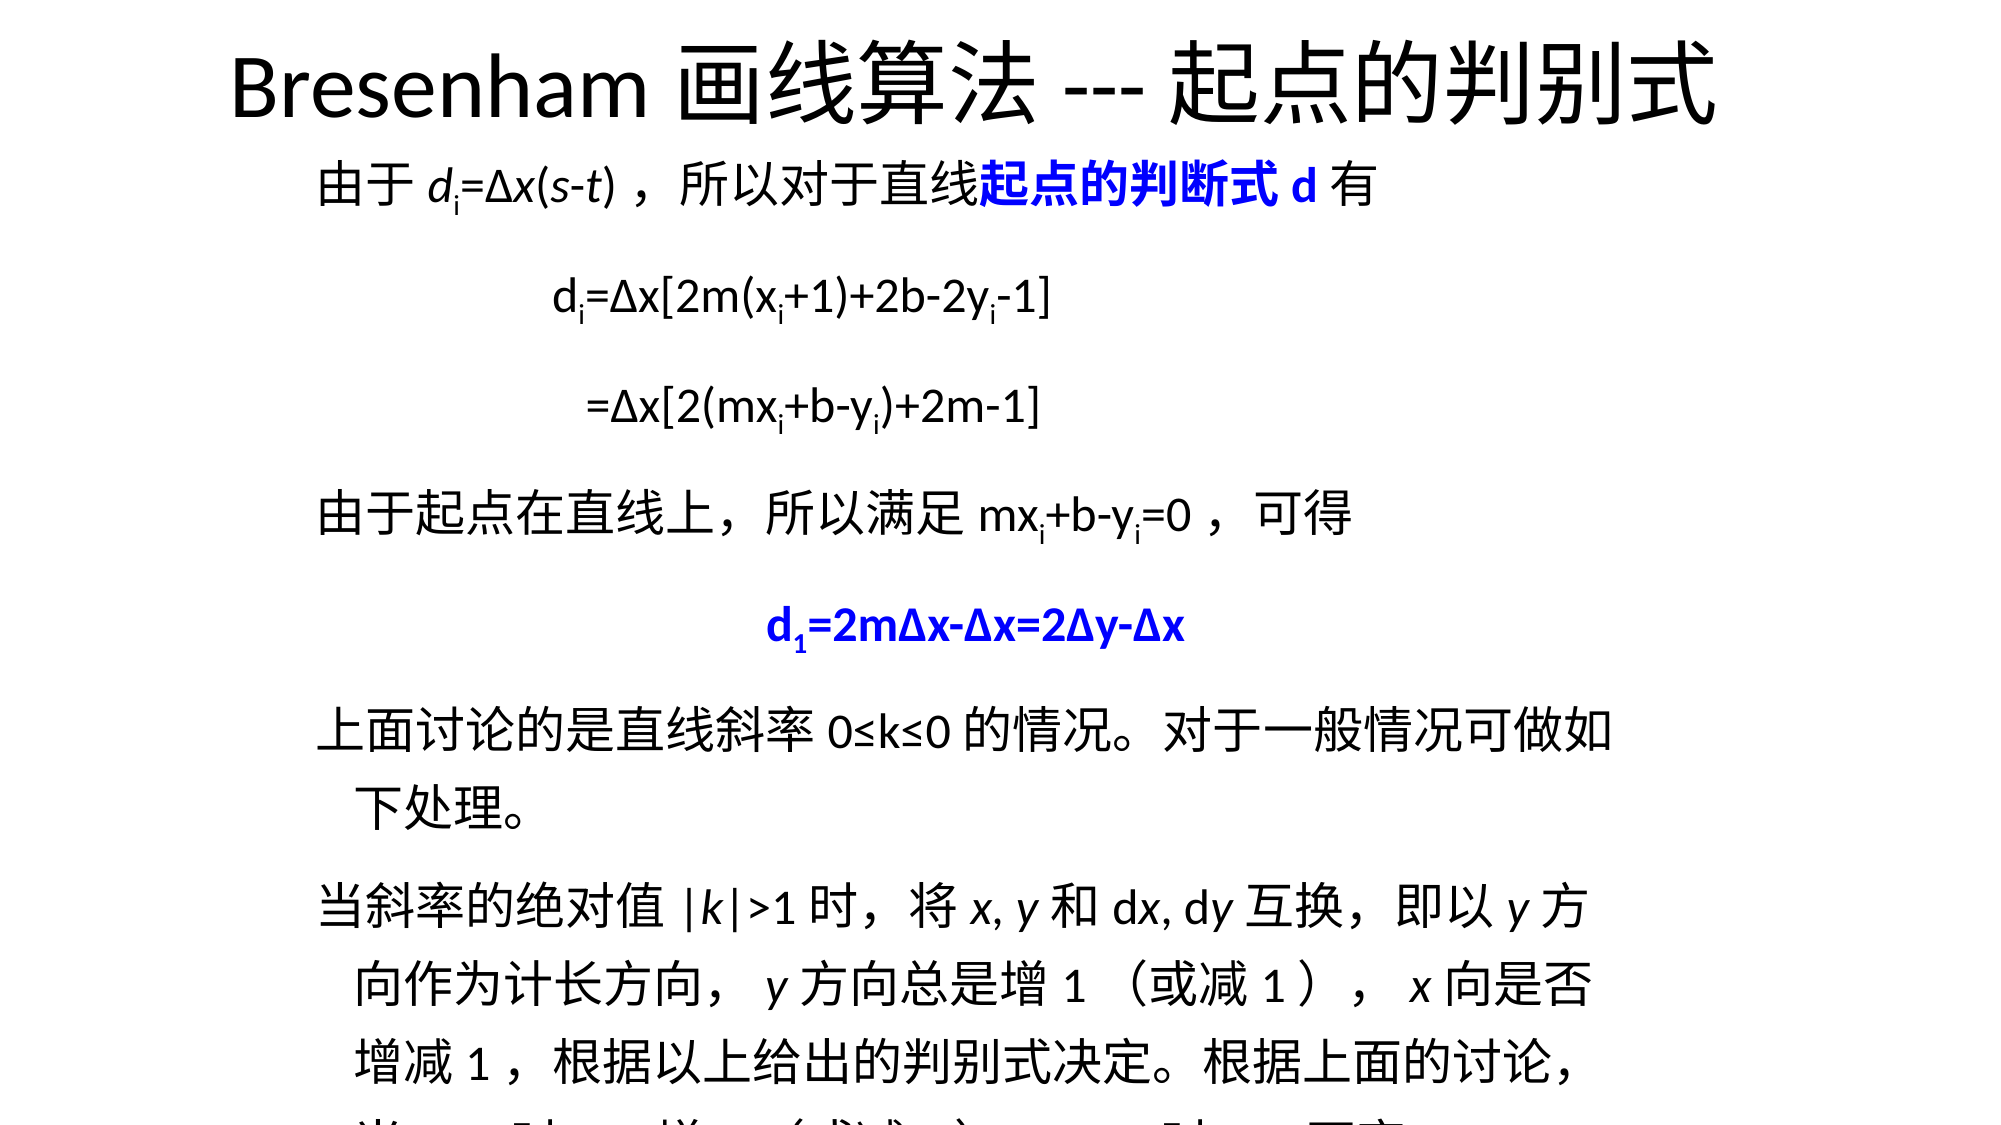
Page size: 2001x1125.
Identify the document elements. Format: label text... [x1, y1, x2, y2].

title Bresenham画线算法---起点的判别式 [214, 12, 1772, 163]
list 由于di=Δx(s-t)，所以对于直线起点的判断式d有 di=Δx[2m(xi+1)+2b-2yi-1] =Δx[2(mxi+b-yi)+2m-1] 由于起点在直线上，所以满足mxi+b-yi=0，可得 d1=2mΔx-Δx=2Δy-Δx 上面讨论的是直线斜率0≤k≤0的情况。对于一般情况可做如下处理。 当斜率的绝对值|k|>1时，将x, y和dx, dy互换，即以y方向作为计长方向，y方向总是增1（或减1），x向是否增减1，根据以上给出的判别式决定。根据上面的讨论，当di≥0时，x增1（或减1），di<0时，x不变。 [300, 163, 1651, 1125]
